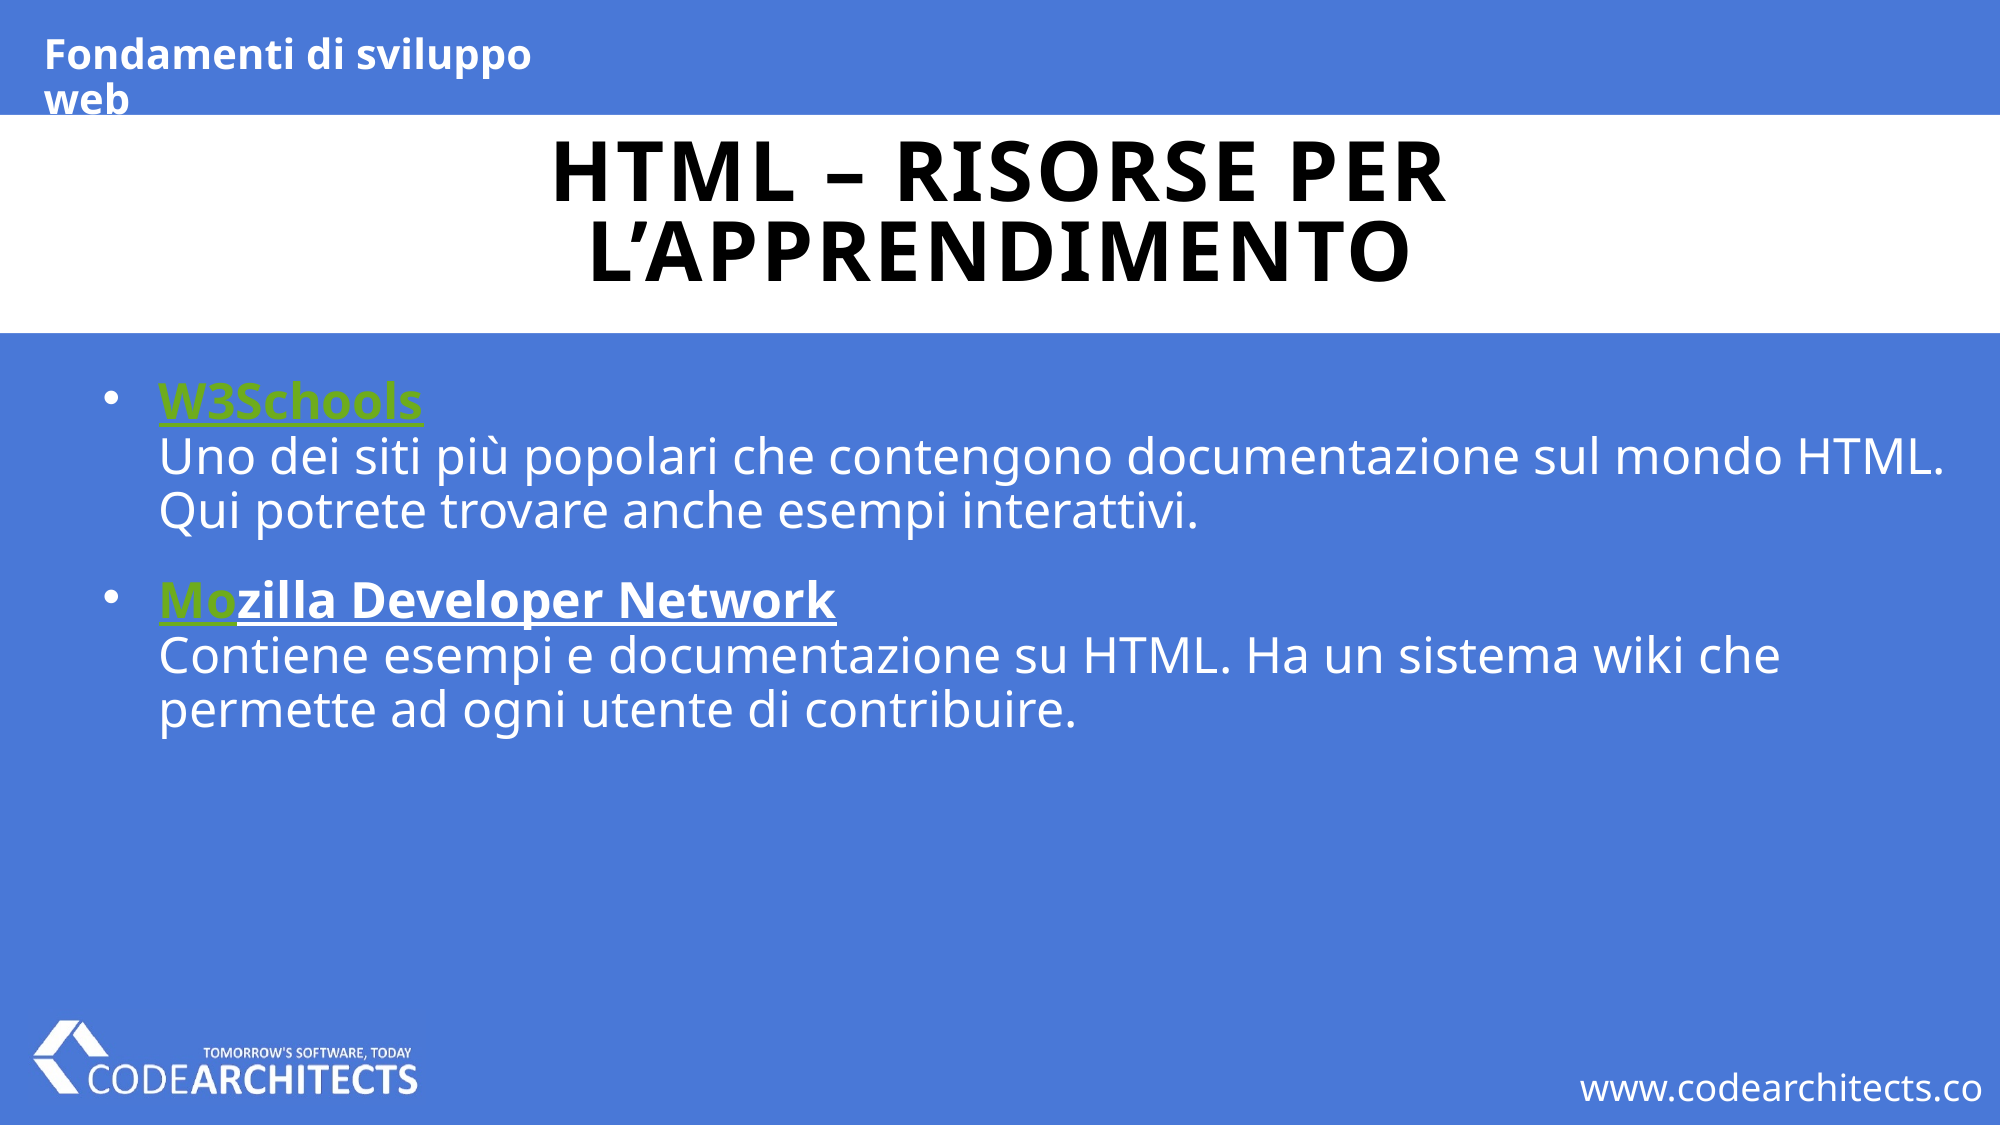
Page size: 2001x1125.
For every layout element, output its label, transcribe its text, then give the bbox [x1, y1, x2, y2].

picture [28, 1009, 426, 1105]
list Fondamenti di sviluppo web [28, 26, 578, 75]
title HTML – Risorse per l’apprendimento [137, 128, 1863, 307]
list W3Schools Uno dei siti più popolari che contengono documentazione sul mondo HTML. Qui potrete trovare anche esempi interattivi. Mozilla Developer Network Contiene esempi e documentazione su HTML. Ha un sistema wiki che permette ad ogni utente di contribuire. [87, 362, 1971, 994]
